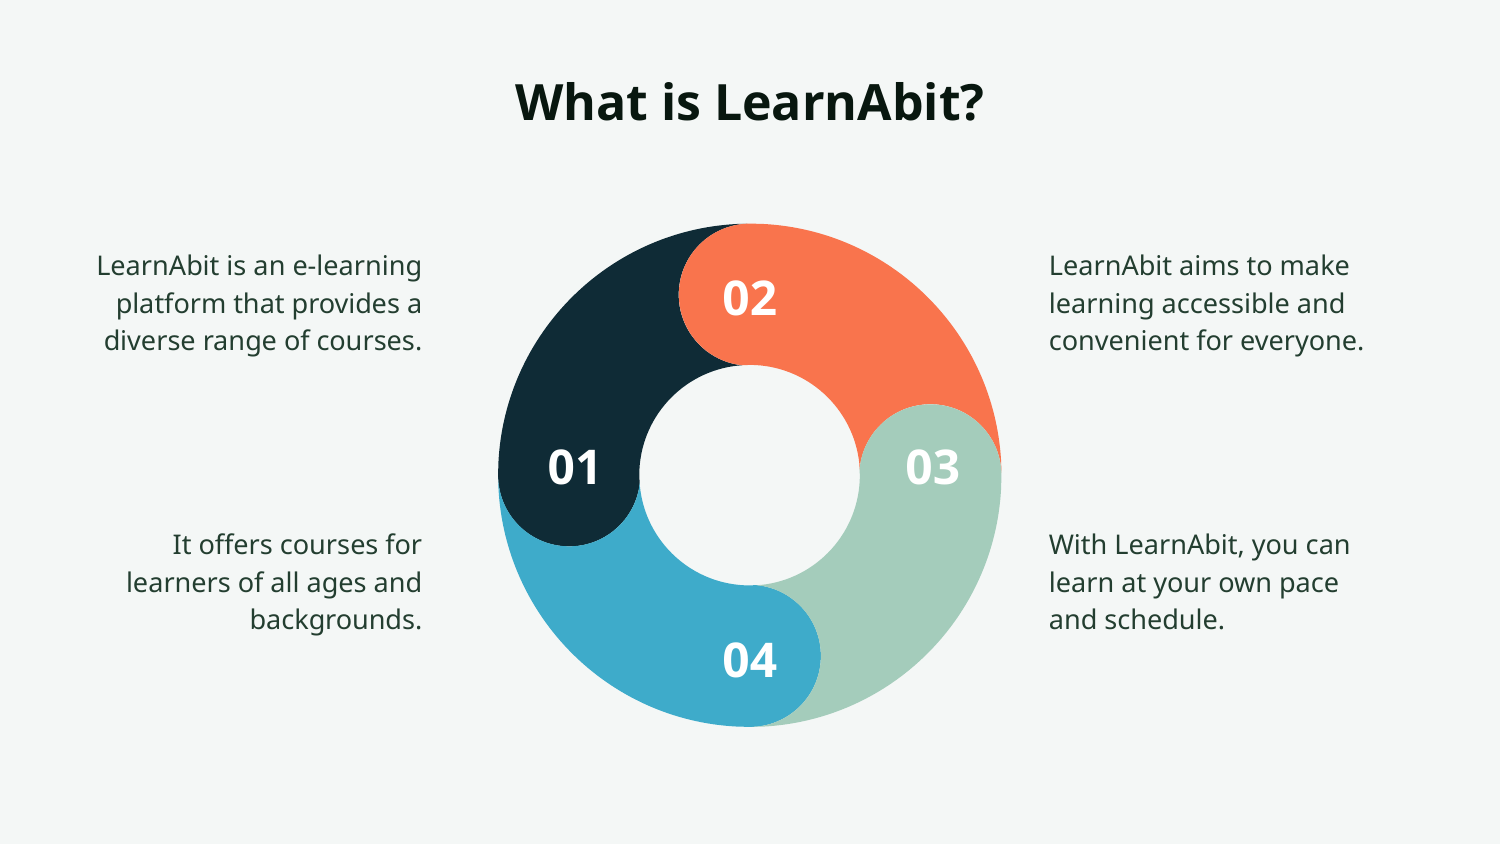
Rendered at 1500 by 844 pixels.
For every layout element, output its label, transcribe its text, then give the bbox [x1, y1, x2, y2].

subtitle LearnAbit aims to make learning accessible and convenient for everyone. [1033, 228, 1408, 428]
subtitle With LearnAbit, you can learn at your own pace and schedule. [1033, 507, 1408, 707]
subtitle It offers courses for learners of all ages and backgrounds. [76, 507, 438, 708]
title What is LearnAbit? [204, 65, 1296, 136]
subtitle LearnAbit is an e-learning platform that provides a diverse range of courses. [76, 228, 438, 429]
